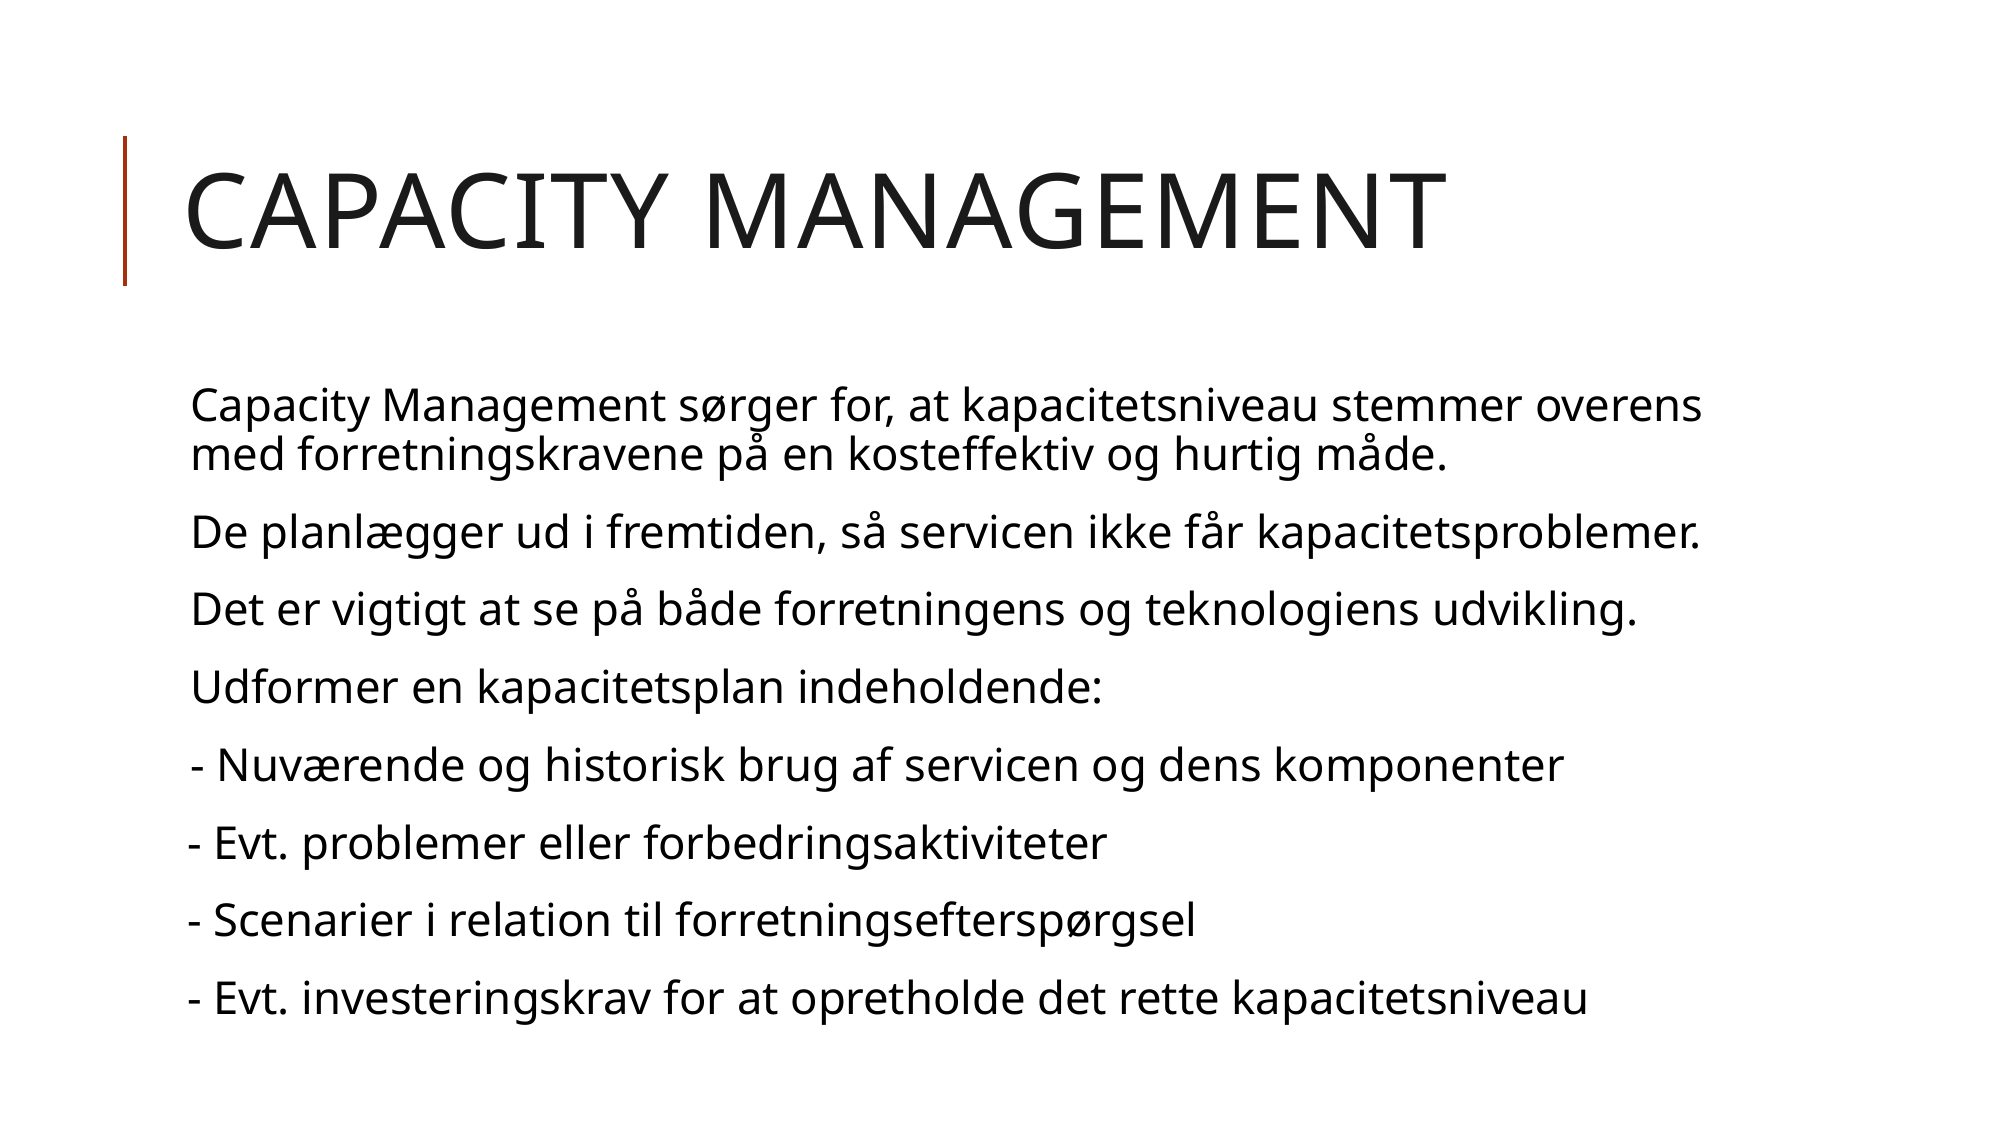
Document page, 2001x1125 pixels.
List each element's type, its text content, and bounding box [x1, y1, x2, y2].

title Capacity Management [168, 96, 1763, 342]
list Capacity Management sørger for, at kapacitetsniveau stemmer overens med forretningskravene på en kosteffektiv og hurtig måde. De planlægger ud i fremtiden, så servicen ikke får kapacitetsproblemer. Det er vigtigt at se på både forretningens og teknologiens udvikling. Udformer en kapacitetsplan indeholdende: - Nuværende og historisk brug af servicen og dens komponenter - Evt. problemer eller forbedringsaktiviteter - Scenarier i relation til forretningsefterspørgsel - Evt. investeringskrav for at opretholde det rette kapacitetsniveau [168, 375, 1763, 1035]
